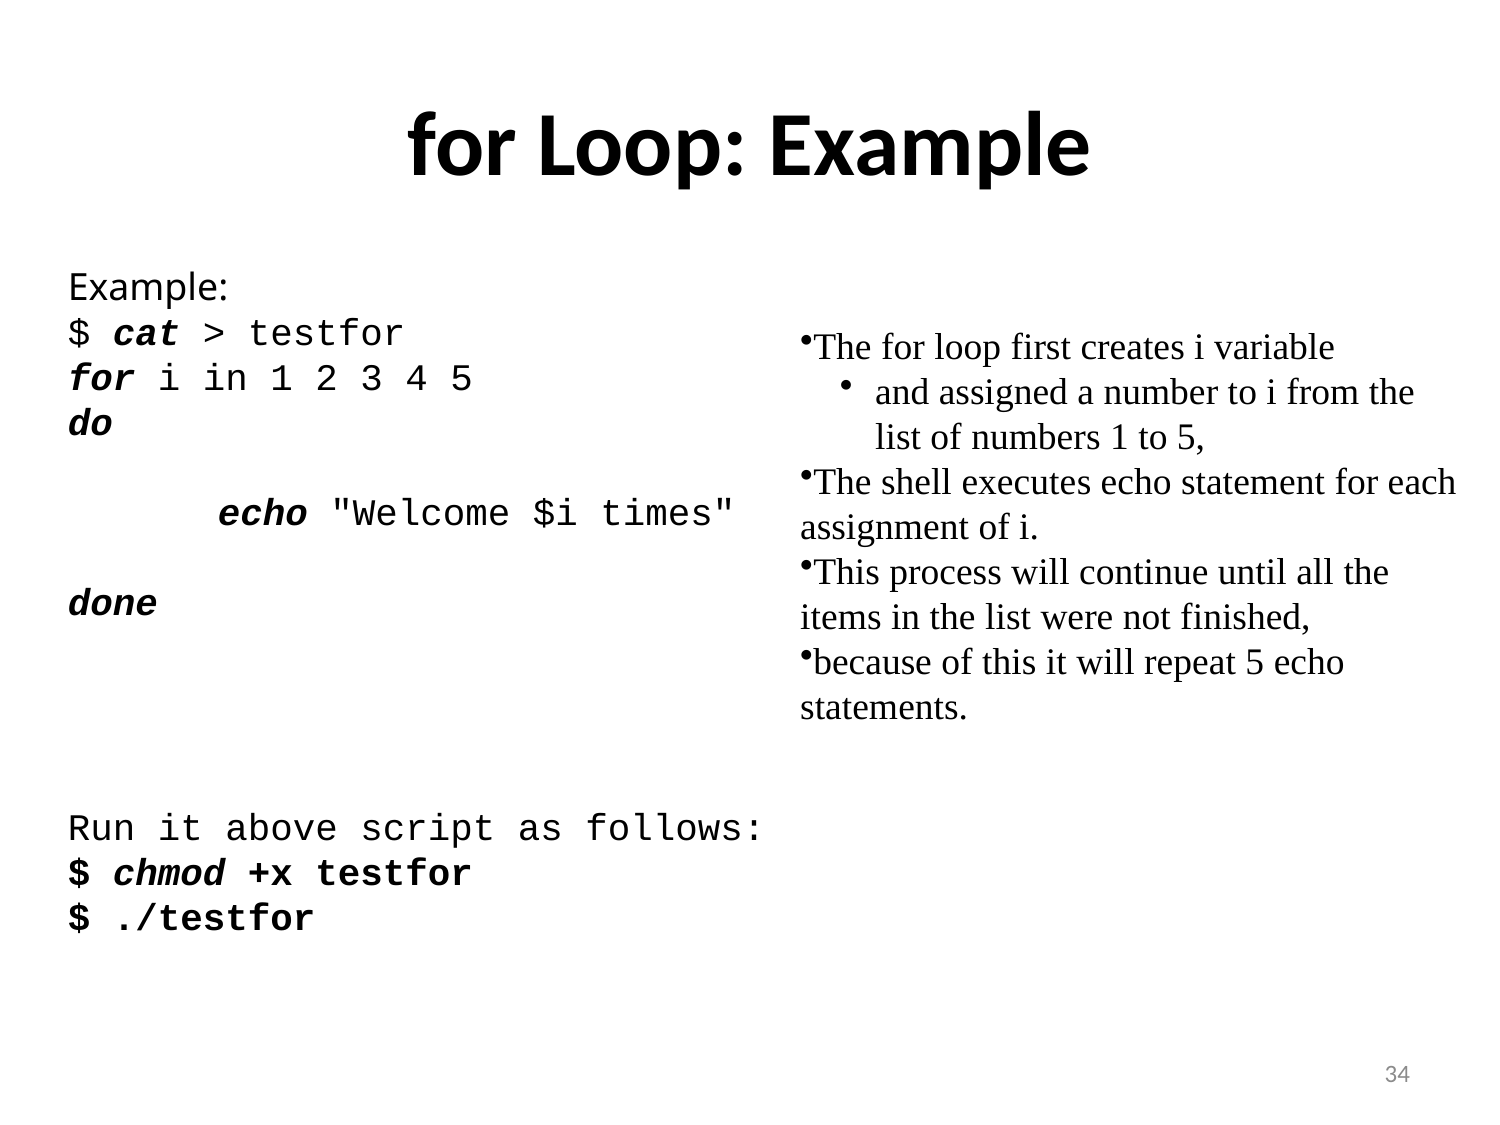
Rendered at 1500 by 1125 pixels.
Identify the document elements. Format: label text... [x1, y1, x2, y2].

slide_number 34 [1074, 1042, 1425, 1103]
text_box The for loop first creates i variable and assigned a number to i from the list of numbers 1 to 5, The shell executes echo statement for each assignment of i. This process will continue until all the items in the list were not finished, because of this it will repeat 5 echo statements. [785, 314, 1473, 779]
title for Loop: Example [75, 45, 1425, 233]
text_box Example: $ cat > testfor for i in 1 2 3 4 5 do echo "Welcome $i times" done Run it above script as follows: $ chmod +x testfor $ ./testfor [53, 255, 804, 946]
